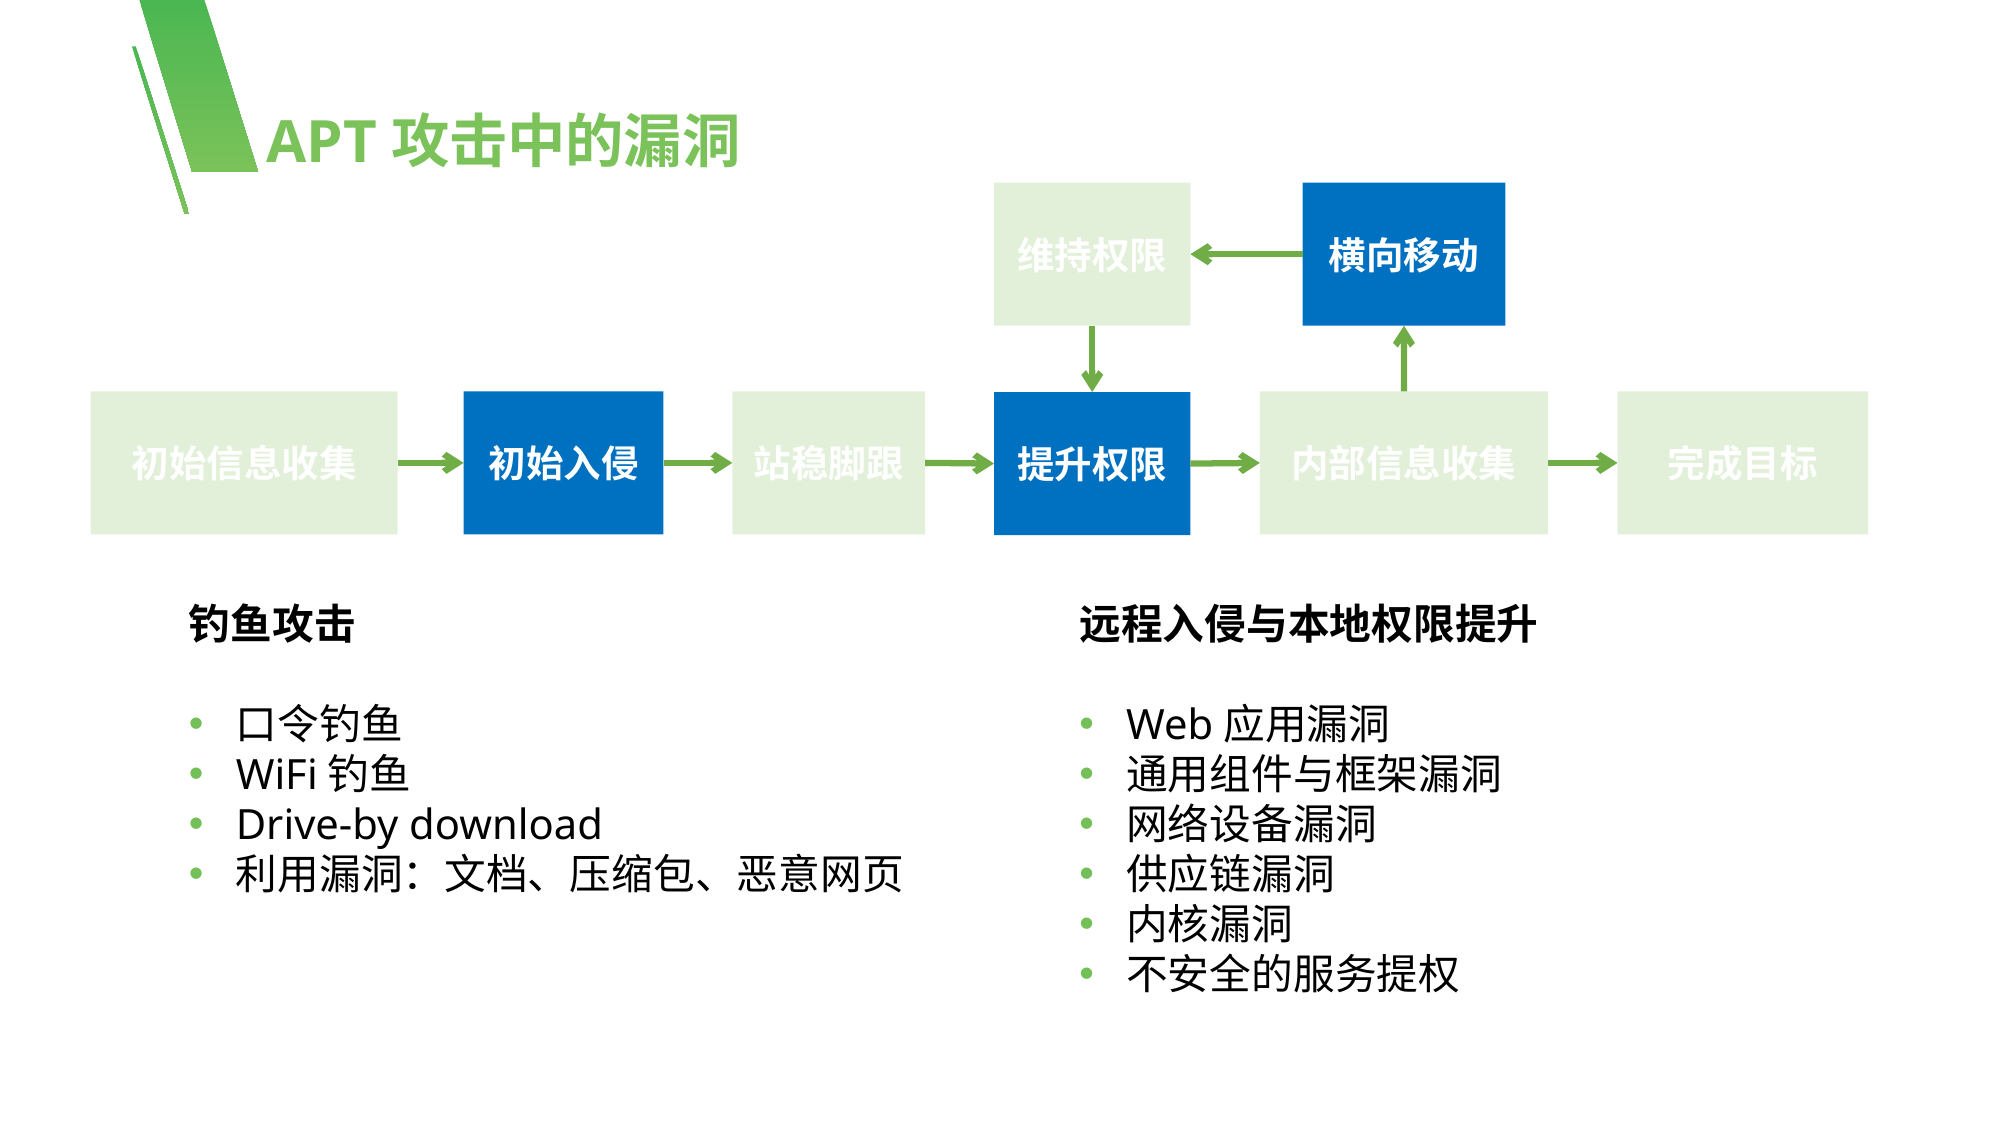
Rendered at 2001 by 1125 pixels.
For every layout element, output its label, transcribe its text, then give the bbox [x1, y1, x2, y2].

text_box 内部信息收集 [1259, 390, 1549, 535]
text_box 初始入侵 [463, 390, 665, 535]
text_box 站稳脚跟 [731, 390, 926, 535]
text_box 维持权限 [993, 182, 1191, 327]
text_box 钓鱼攻击 口令钓鱼 WiFi钓鱼 Drive-by download 利用漏洞：文档、压缩包、恶意网页 [174, 590, 1042, 906]
text_box APT攻击中的漏洞 [251, 96, 756, 182]
text_box 初始信息收集 [90, 390, 399, 535]
text_box 横向移动 [1302, 182, 1506, 327]
text_box 提升权限 [993, 391, 1191, 536]
text_box 远程入侵与本地权限提升 Web应用漏洞 通用组件与框架漏洞 网络设备漏洞 供应链漏洞 内核漏洞 不安全的服务提权 [1064, 590, 1811, 1056]
text_box 完成目标 [1616, 390, 1869, 535]
